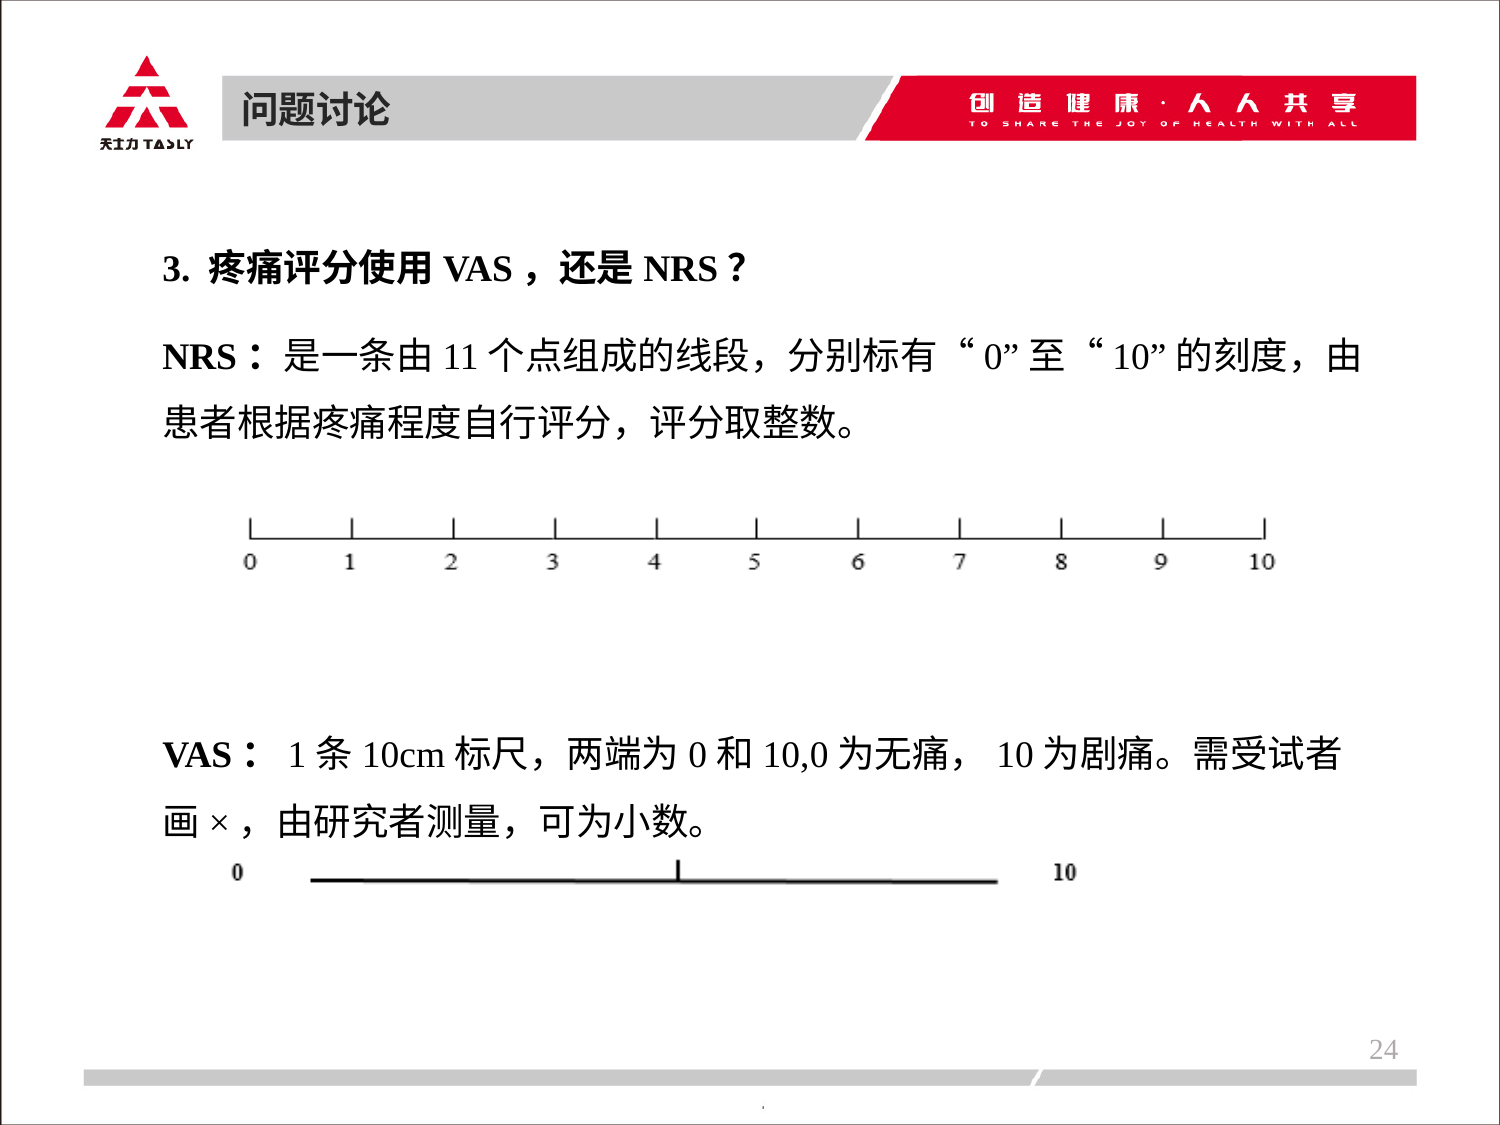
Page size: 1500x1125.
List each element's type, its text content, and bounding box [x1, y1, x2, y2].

text_box 24 [1354, 1023, 1420, 1073]
text_box 3. 疼痛评分使用VAS，还是NRS？ NRS：是一条由11个点组成的线段，分别标有“0”至“10”的刻度，由患者根据疼痛程度自行评分，评分取整数。 VAS：1条10cm标尺，两端为0和10,0为无痛，10为剧痛。需受试者画×，由研究者测量，可为小数。 [147, 213, 1391, 1034]
text_box 问题讨论 [226, 78, 407, 139]
picture [0, 0, 1500, 1125]
